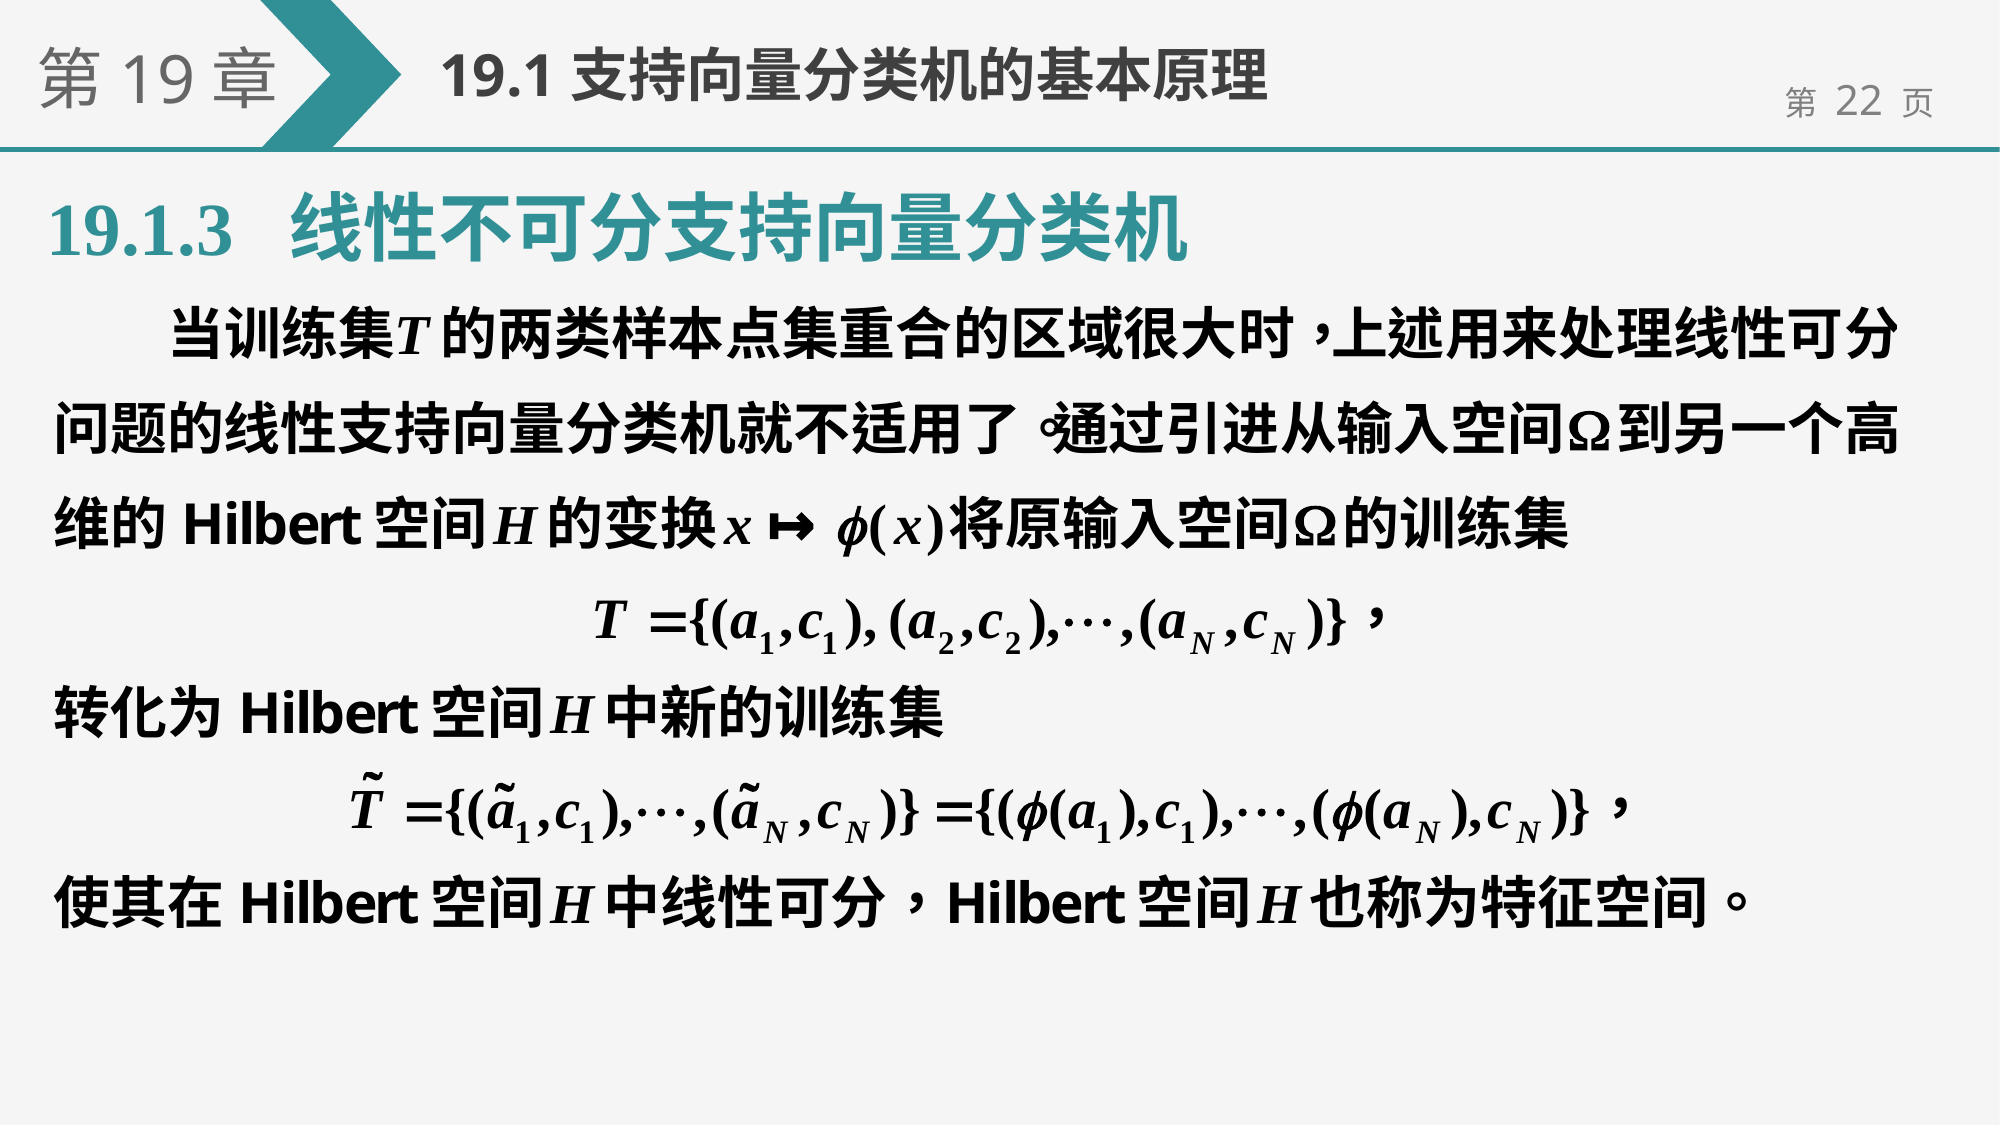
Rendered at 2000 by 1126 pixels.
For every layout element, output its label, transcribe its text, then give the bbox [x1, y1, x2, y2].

text_box [258, 0, 403, 148]
text_box 19.1支持向量分类机的基本原理 [424, 31, 1366, 116]
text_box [52, 287, 1898, 951]
text_box 19.1.3 线性不可分支持向量分类机 [31, 161, 1863, 278]
text_box 第19章 [21, 29, 294, 125]
